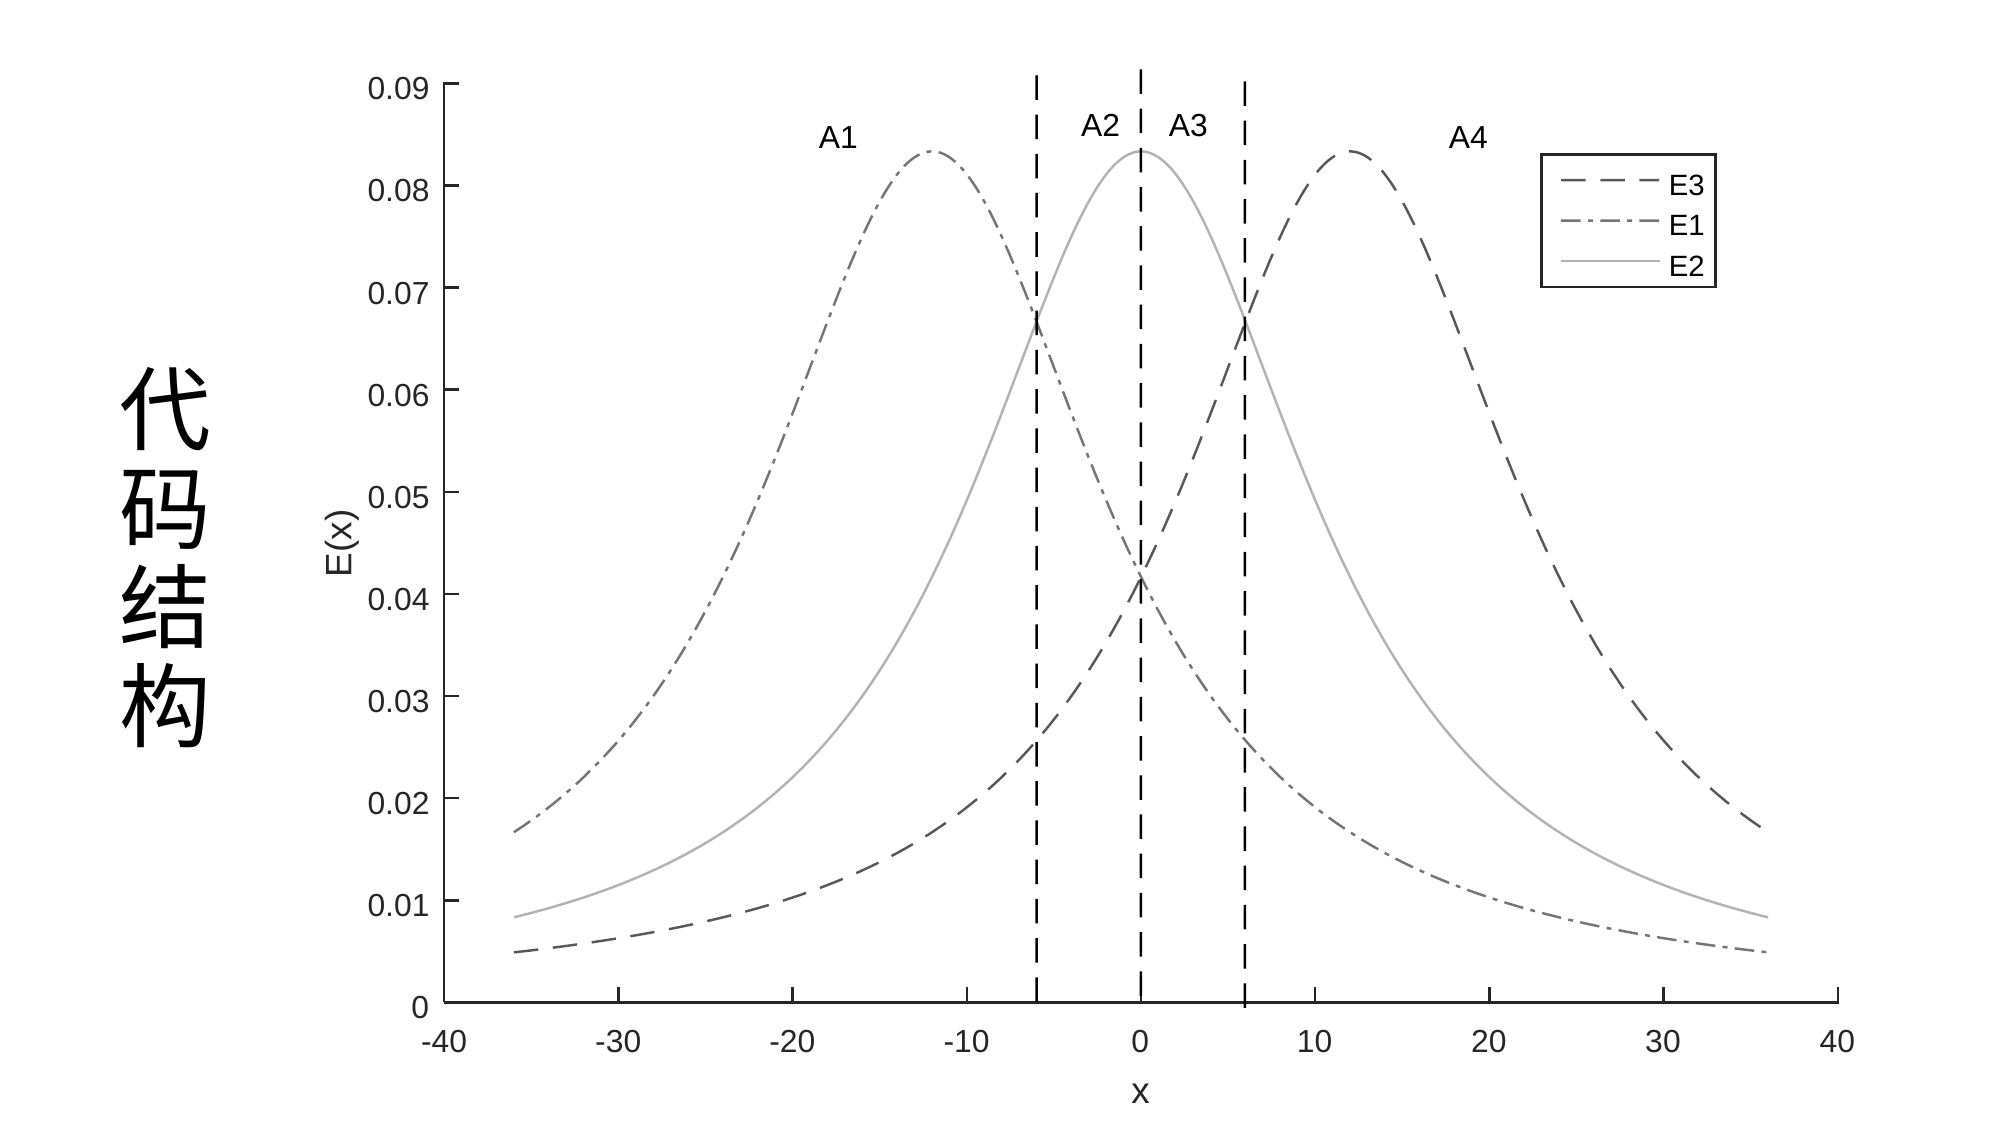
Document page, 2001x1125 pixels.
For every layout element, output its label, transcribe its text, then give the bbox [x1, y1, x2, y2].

picture [209, 0, 2000, 1125]
title 代码结构 [104, 0, 209, 1125]
